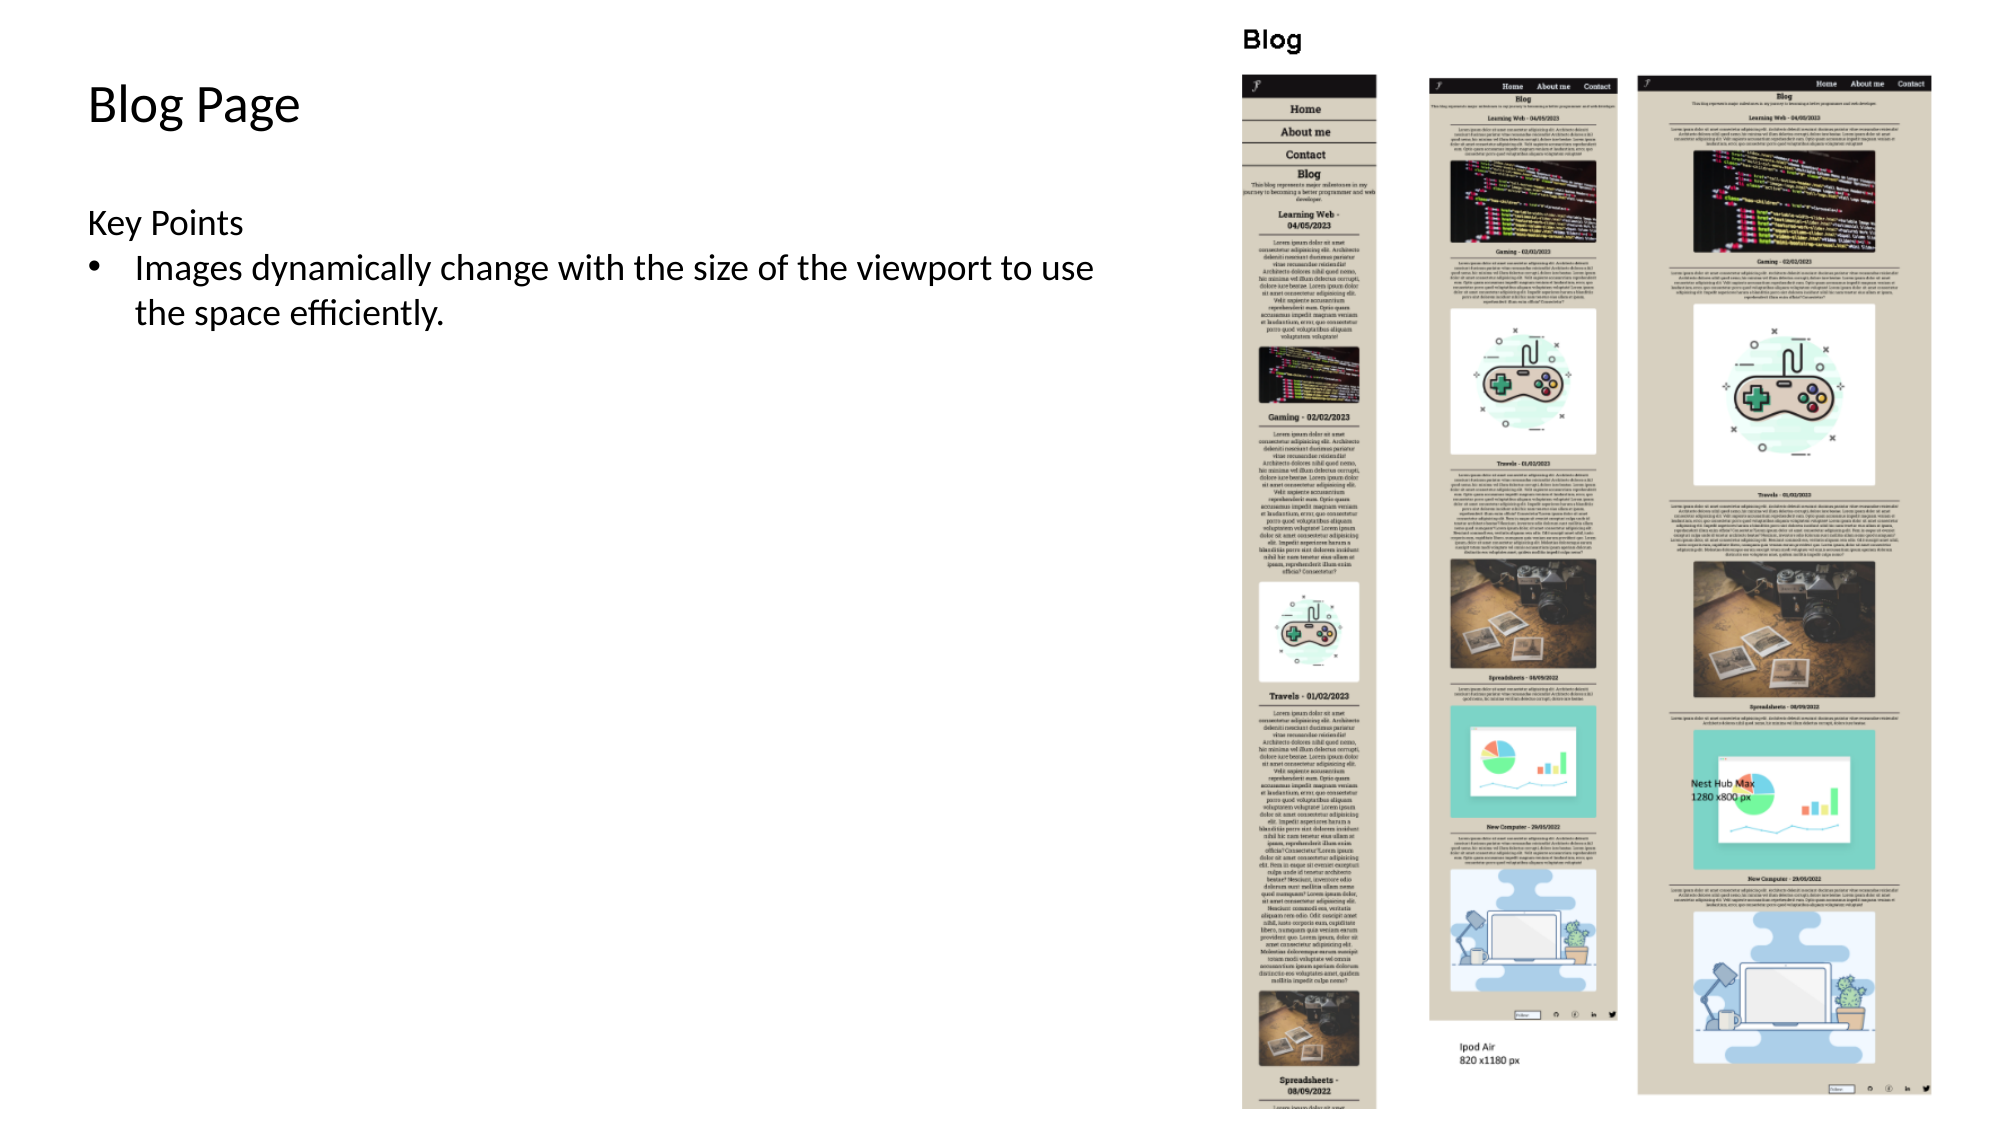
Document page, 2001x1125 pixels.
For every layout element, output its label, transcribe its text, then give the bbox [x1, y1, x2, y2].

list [1232, 16, 1945, 1109]
text_box Blog Page Key Points Images dynamically change with the size of the viewport to use the space efficiently. [73, 61, 1115, 386]
